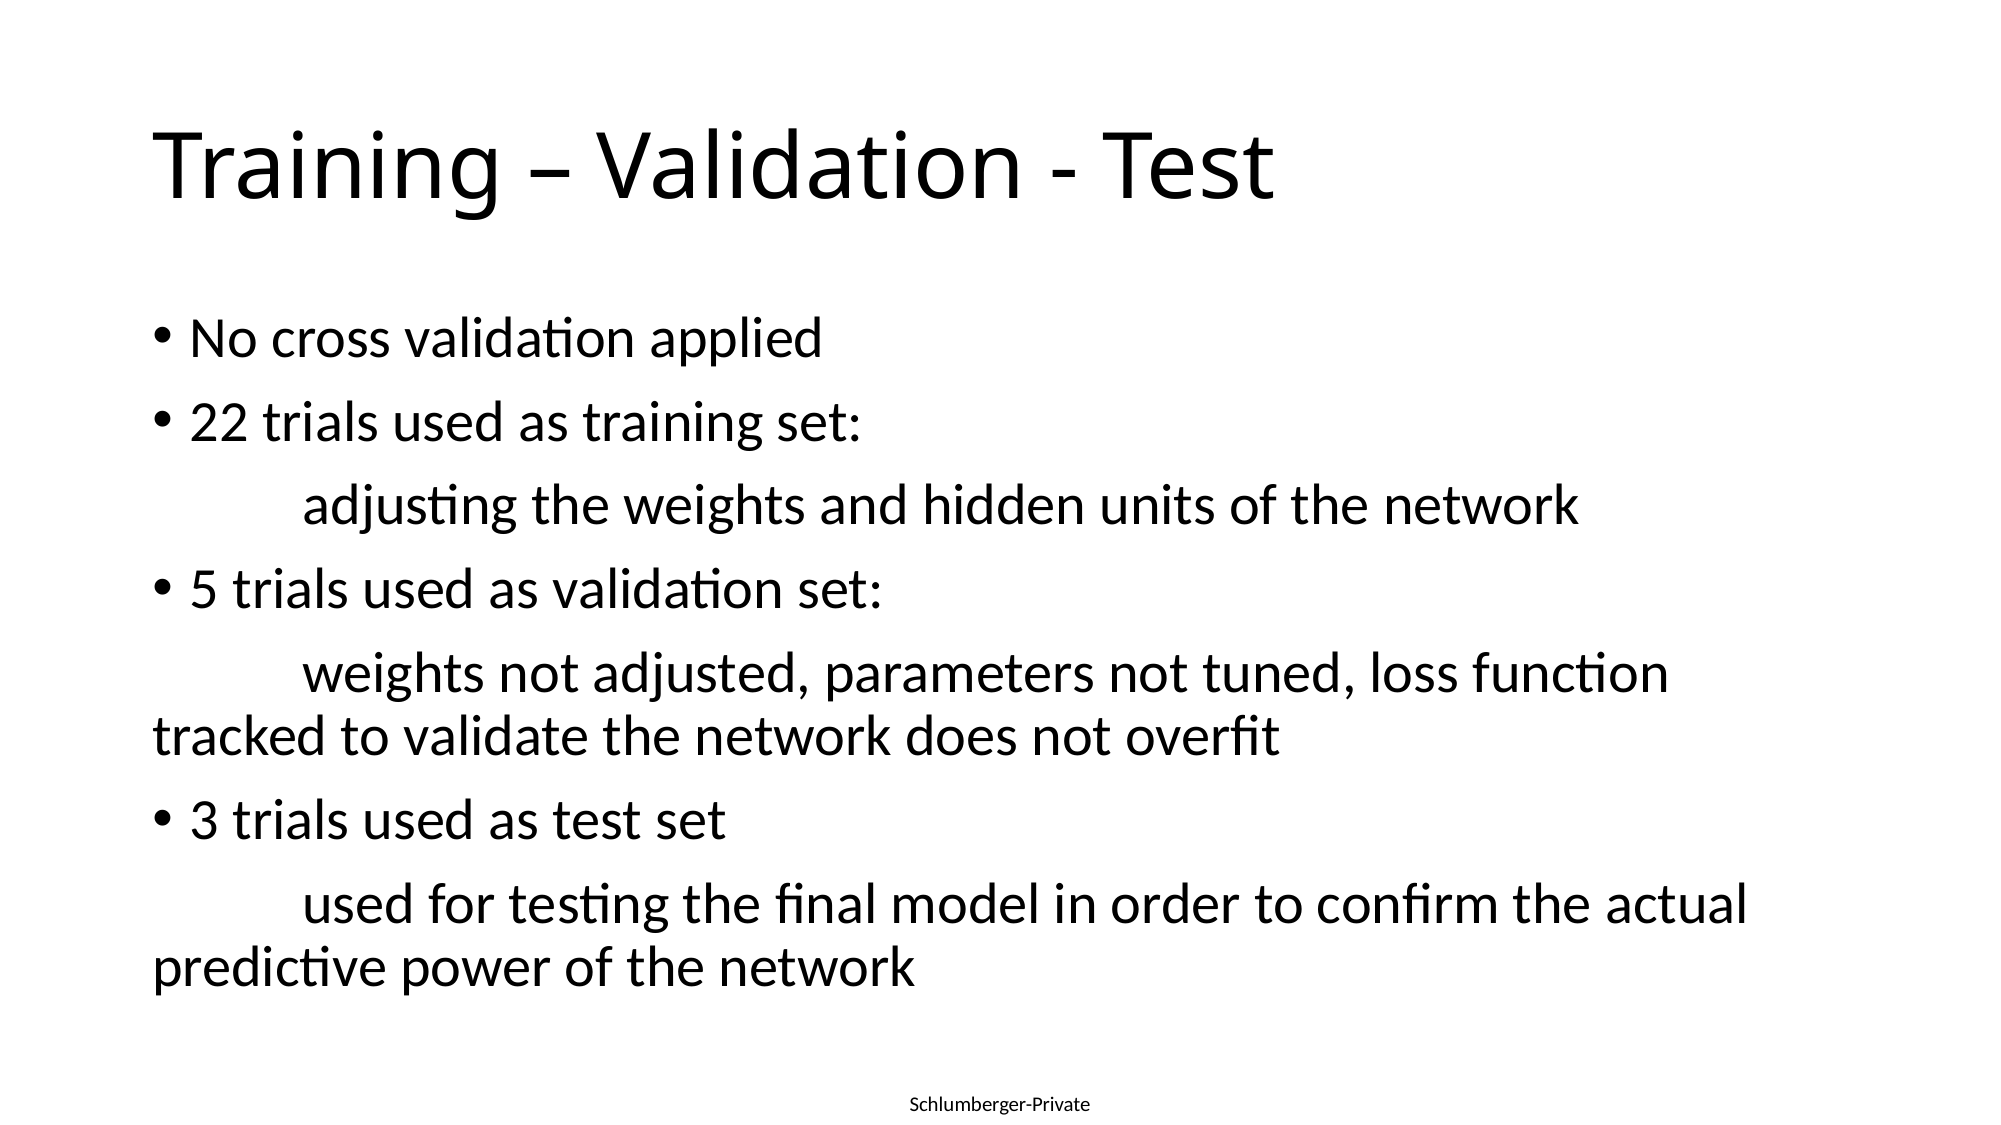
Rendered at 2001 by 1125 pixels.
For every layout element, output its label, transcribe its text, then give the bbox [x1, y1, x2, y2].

list No cross validation applied 22 trials used as training set: adjusting the weights and hidden units of the network 5 trials used as validation set: weights not adjusted, parameters not tuned, loss function tracked to validate the network does not overfit 3 trials used as test set used for testing the final model in order to confirm the actual predictive power of the network [137, 299, 1863, 1014]
title Training – Validation - Test [137, 59, 1863, 278]
